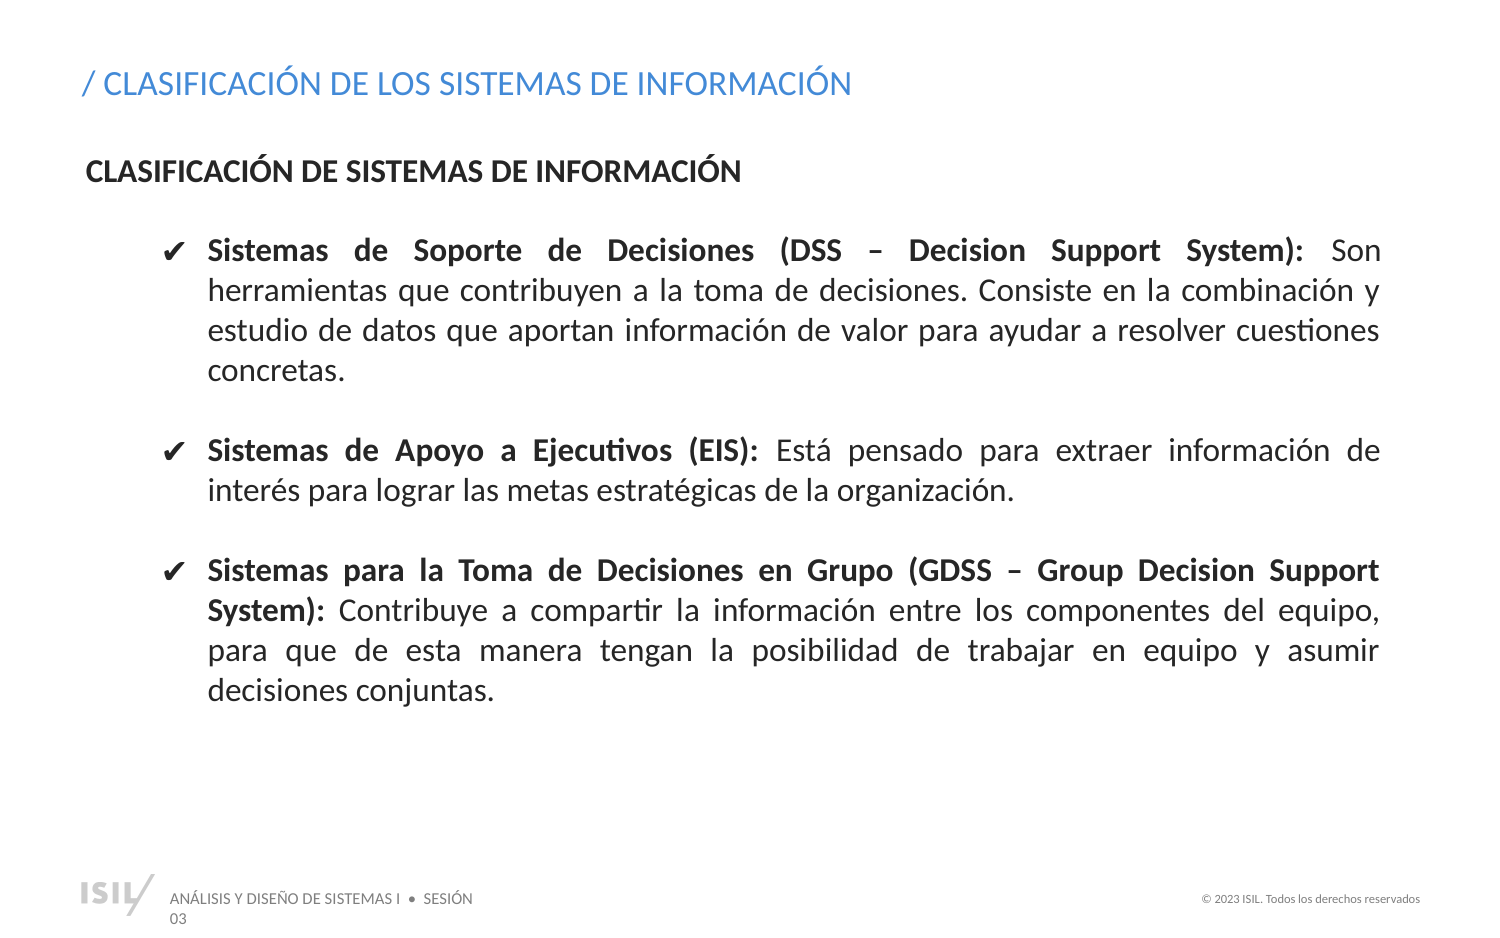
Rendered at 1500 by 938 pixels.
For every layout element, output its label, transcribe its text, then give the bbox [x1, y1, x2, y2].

text_box / CLASIFICACIÓN DE LOS SISTEMAS DE INFORMACIÓN [66, 52, 1249, 111]
text_box CLASIFICACIÓN DE SISTEMAS DE INFORMACIÓN Sistemas de Soporte de Decisiones (DSS – Decision Support System): Son herramientas que contribuyen a la toma de decisiones. Consiste en la combinación y estudio de datos que aportan información de valor para ayudar a resolver cuestiones concretas. Sistemas de Apoyo a Ejecutivos (EIS): Está pensado para extraer información de interés para lograr las metas estratégicas de la organización. Sistemas para la Toma de Decisiones en Grupo (GDSS – Group Decision Support System): Contribuye a compartir la información entre los componentes del equipo, para que de esta manera tengan la posibilidad de trabajar en equipo y asumir decisiones conjuntas. [83, 148, 1382, 748]
